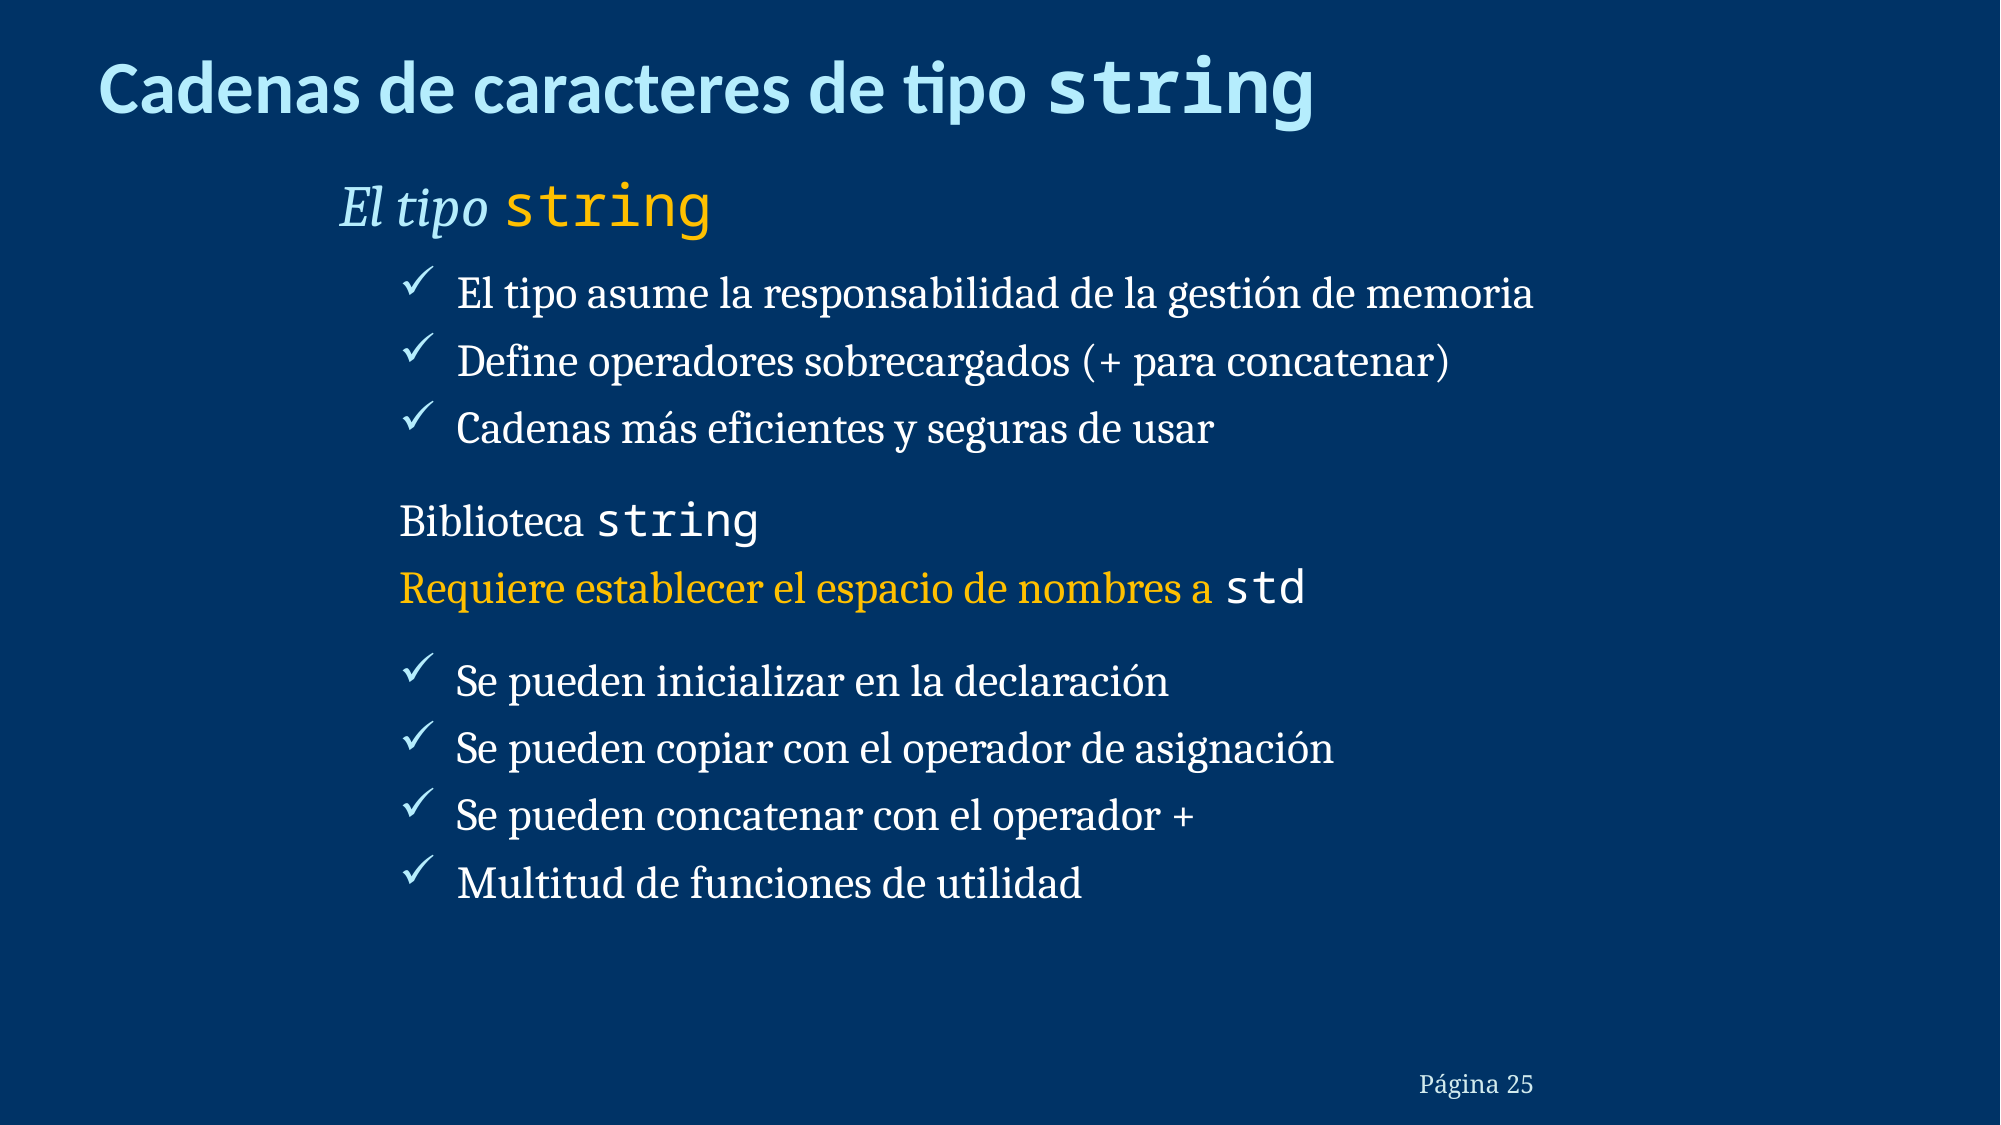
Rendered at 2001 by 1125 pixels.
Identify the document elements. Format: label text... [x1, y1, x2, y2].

title Cadenas de caracteres de tipo string [99, 46, 1900, 129]
list El tipo string El tipo asume la responsabilidad de la gestión de memoria Define operadores sobrecargados (+ para concatenar) Cadenas más eficientes y seguras de usar Biblioteca string Requiere establecer el espacio de nombres a std Se pueden inicializar en la declaración Se pueden copiar con el operador de asignación Se pueden concatenar con el operador + Multitud de funciones de utilidad [324, 160, 1675, 1014]
footer ISFTN151 – AS AyED I [633, 1042, 1475, 1103]
slide_number Página 25 [1475, 1042, 1535, 1103]
